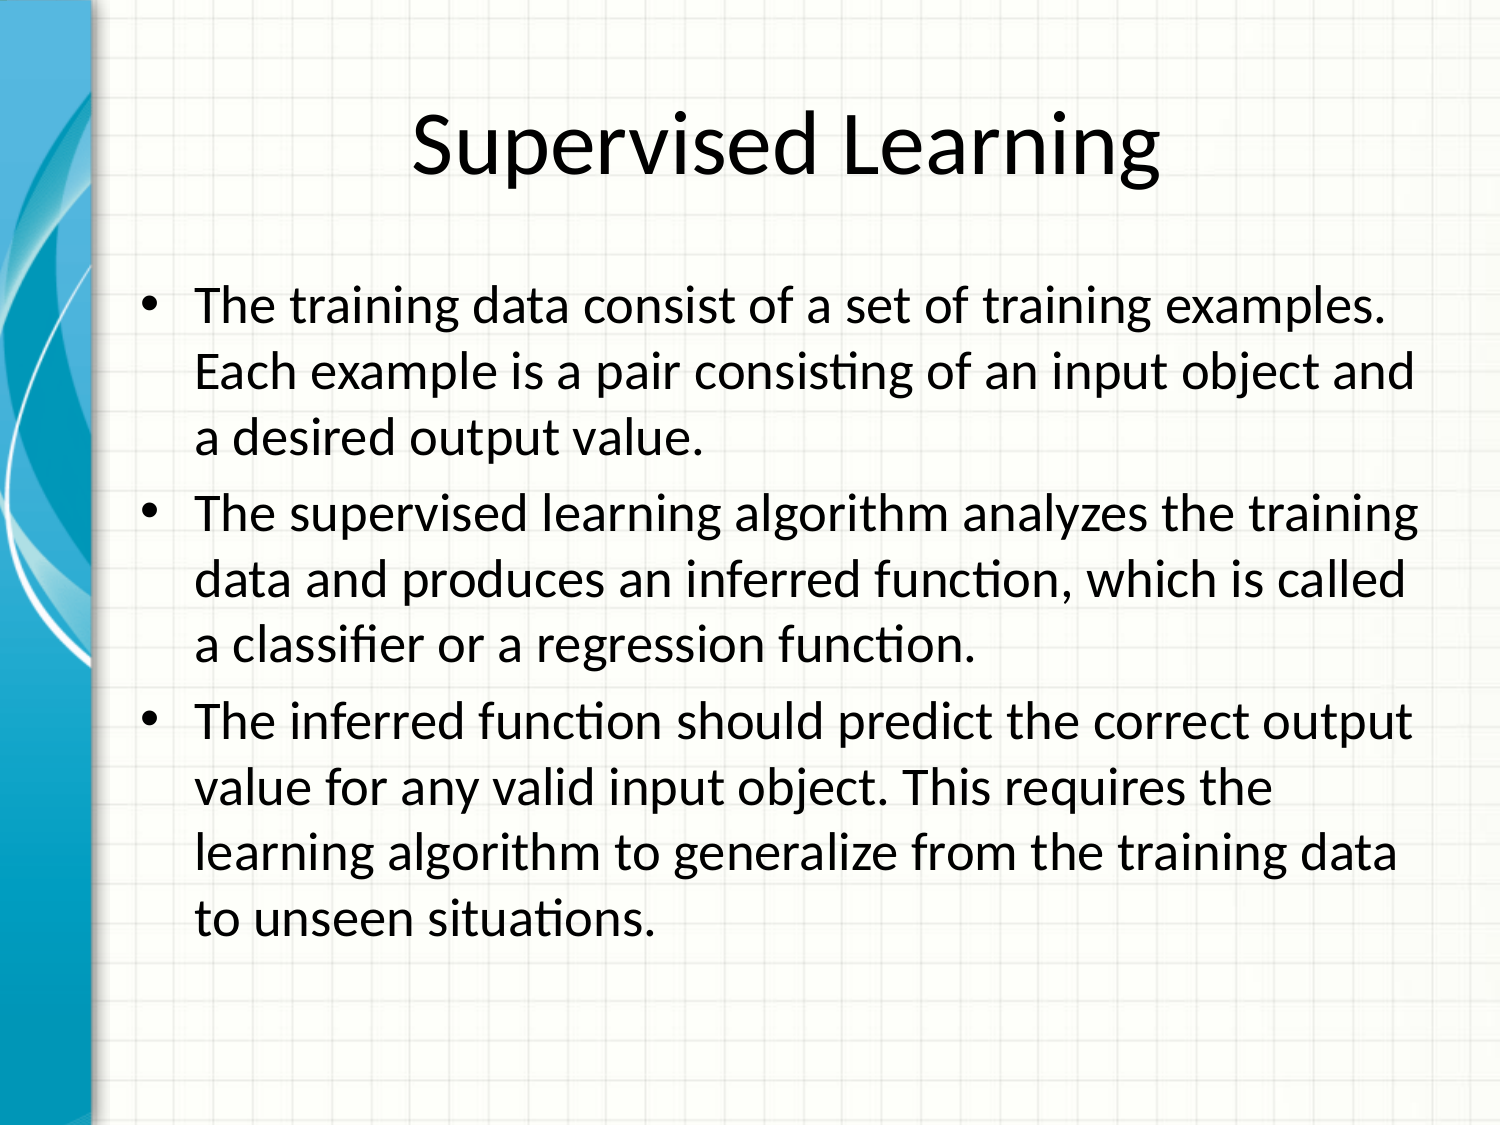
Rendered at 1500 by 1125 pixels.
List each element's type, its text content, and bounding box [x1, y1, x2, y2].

picture [0, 0, 1500, 1125]
title Supervised Learning [125, 44, 1450, 232]
list The training data consist of a set of training examples. Each example is a pair consisting of an input object and a desired output value. The supervised learning algorithm analyzes the training data and produces an inferred function, which is called a classifier or a regression function. The inferred function should predict the correct output value for any valid input object. This requires the learning algorithm to generalize from the training data to unseen situations. [125, 261, 1450, 967]
